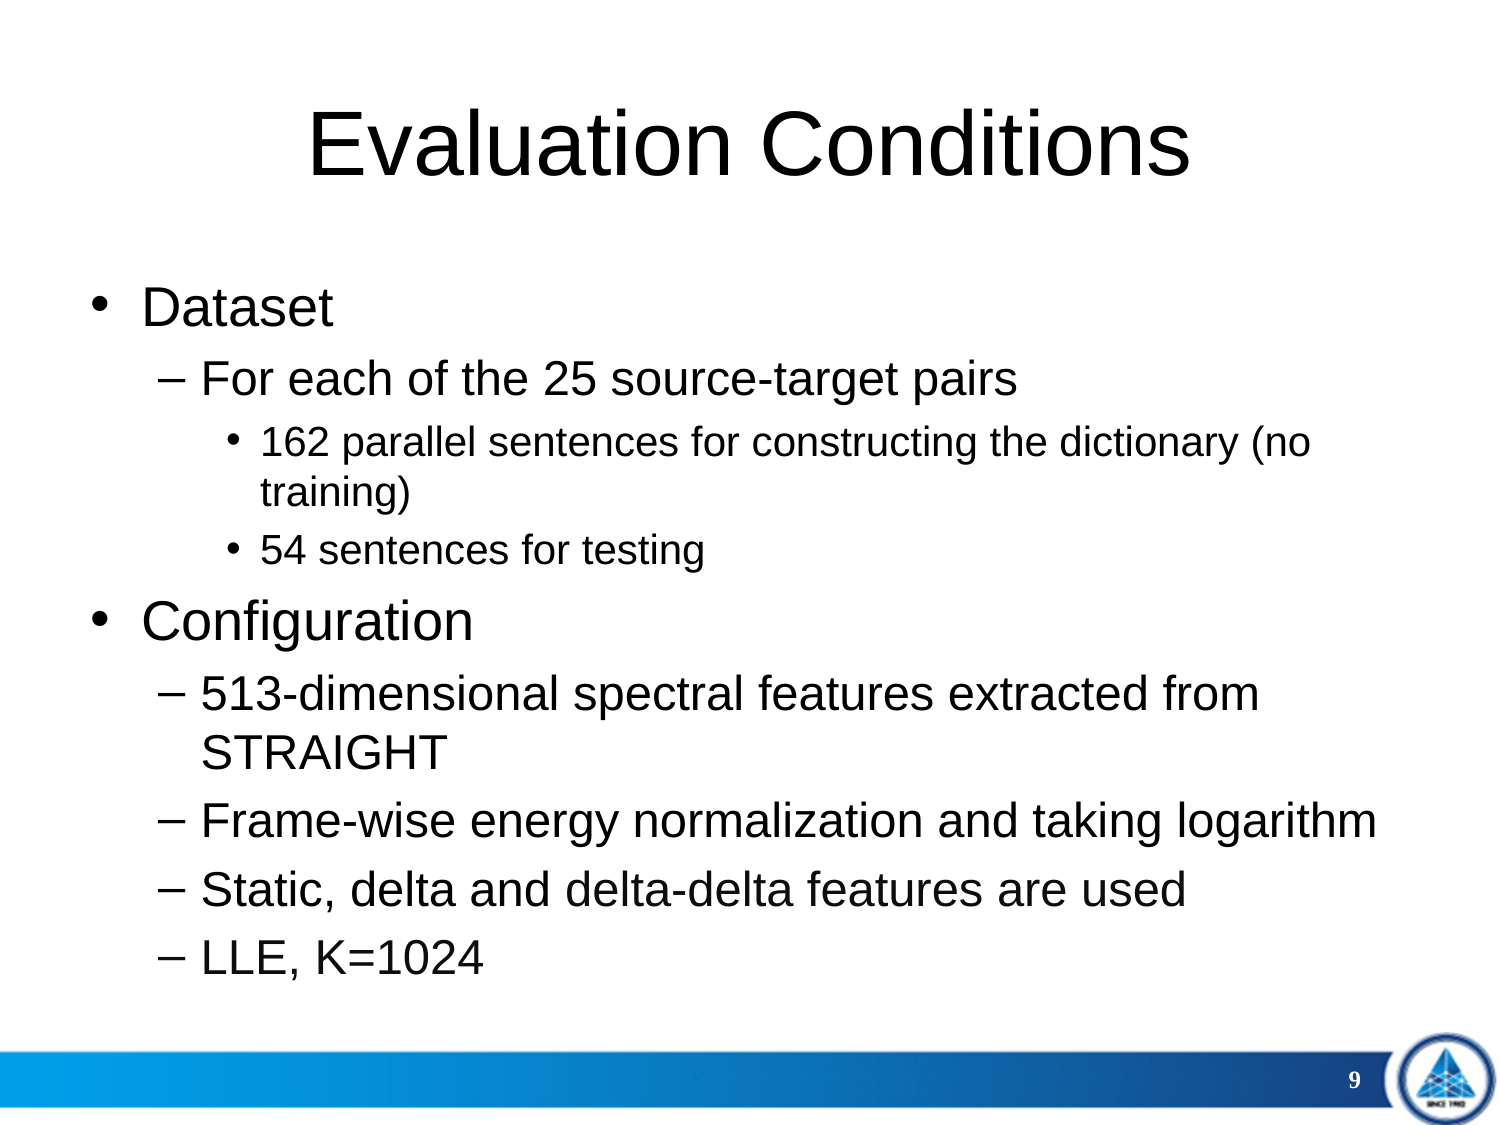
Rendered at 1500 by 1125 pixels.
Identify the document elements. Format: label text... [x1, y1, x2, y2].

slide_number 9 [1139, 1048, 1376, 1109]
title Evaluation Conditions [75, 45, 1425, 233]
picture [0, 1032, 1500, 1125]
list Dataset For each of the 25 source-target pairs 162 parallel sentences for constructing the dictionary (no training) 54 sentences for testing Configuration 513-dimensional spectral features extracted from STRAIGHT Frame-wise energy normalization and taking logarithm Static, delta and delta-delta features are used LLE, K=1024 [75, 262, 1425, 1005]
